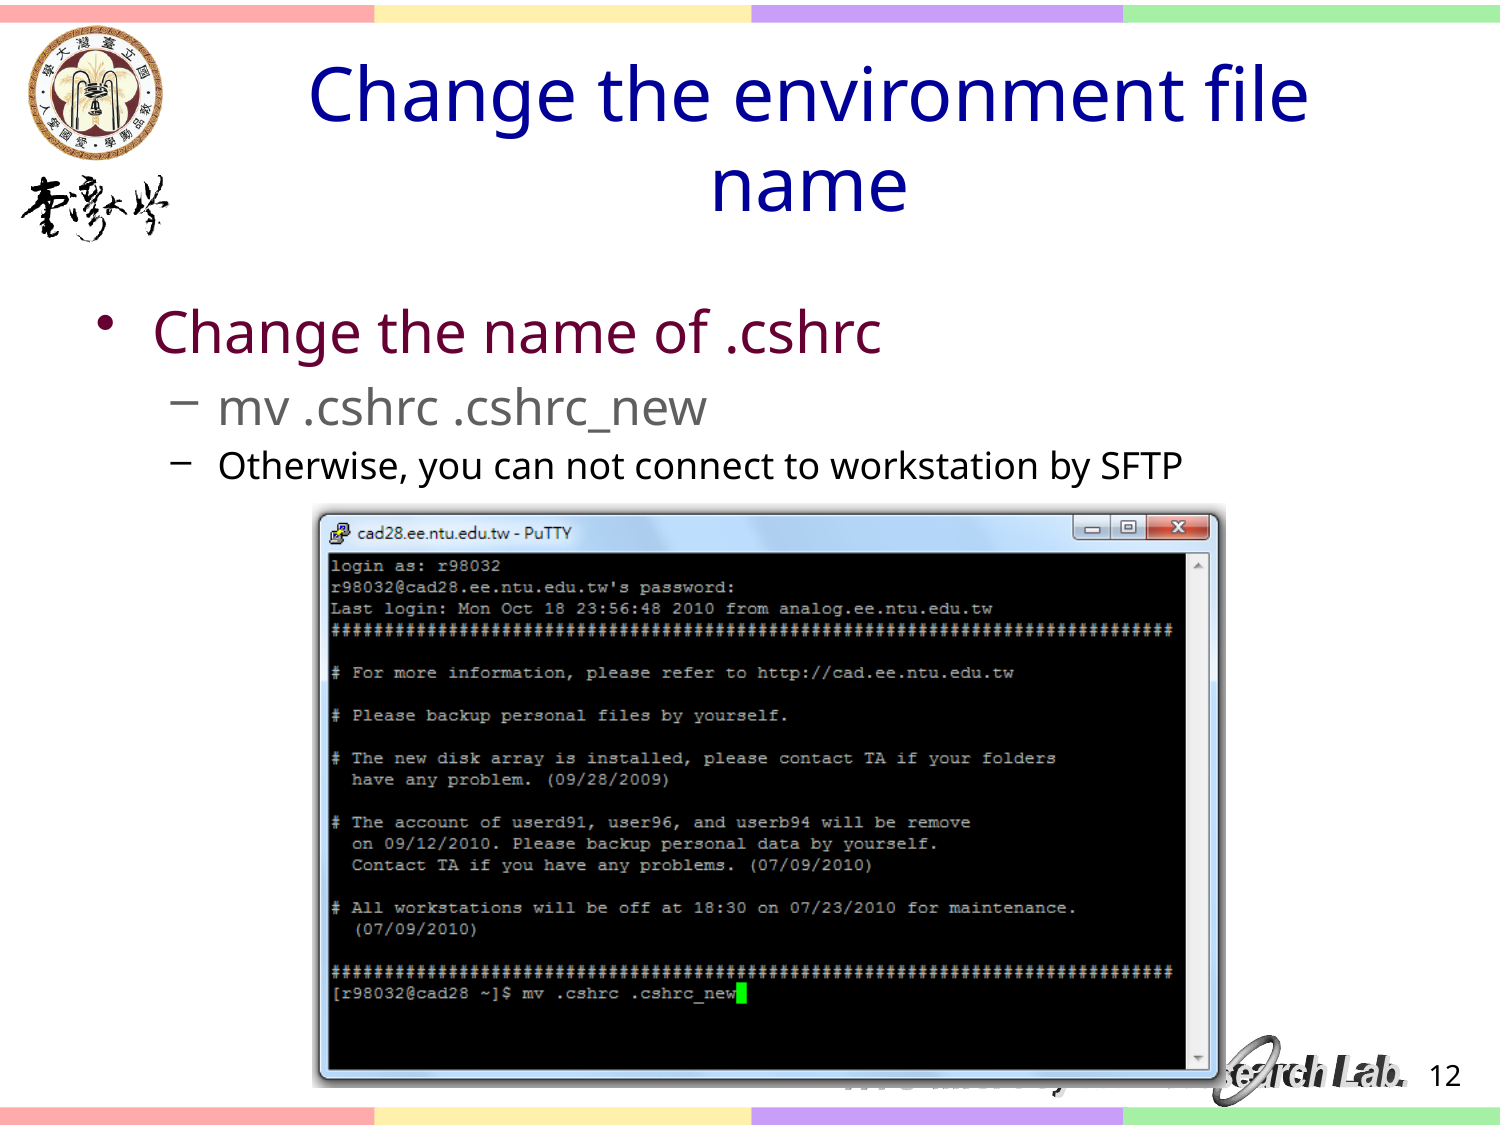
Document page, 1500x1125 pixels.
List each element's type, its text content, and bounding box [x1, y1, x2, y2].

title Change the environment file name [194, 42, 1425, 231]
slide_number 12 [1395, 1049, 1478, 1101]
picture [26, 23, 164, 162]
picture [11, 163, 176, 245]
list Change the name of .cshrc mv .cshrc .cshrc_new Otherwise, you can not connect to workstation by SFTP [80, 287, 1466, 963]
picture [312, 503, 1412, 1107]
